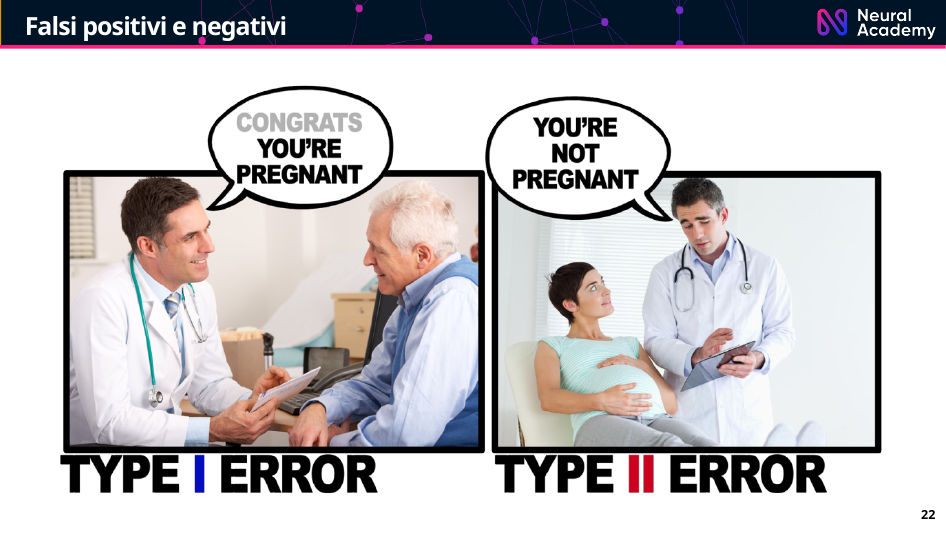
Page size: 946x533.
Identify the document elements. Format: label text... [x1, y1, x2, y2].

slide_number 22 [913, 503, 938, 533]
picture [58, 84, 883, 495]
picture [0, 0, 946, 45]
